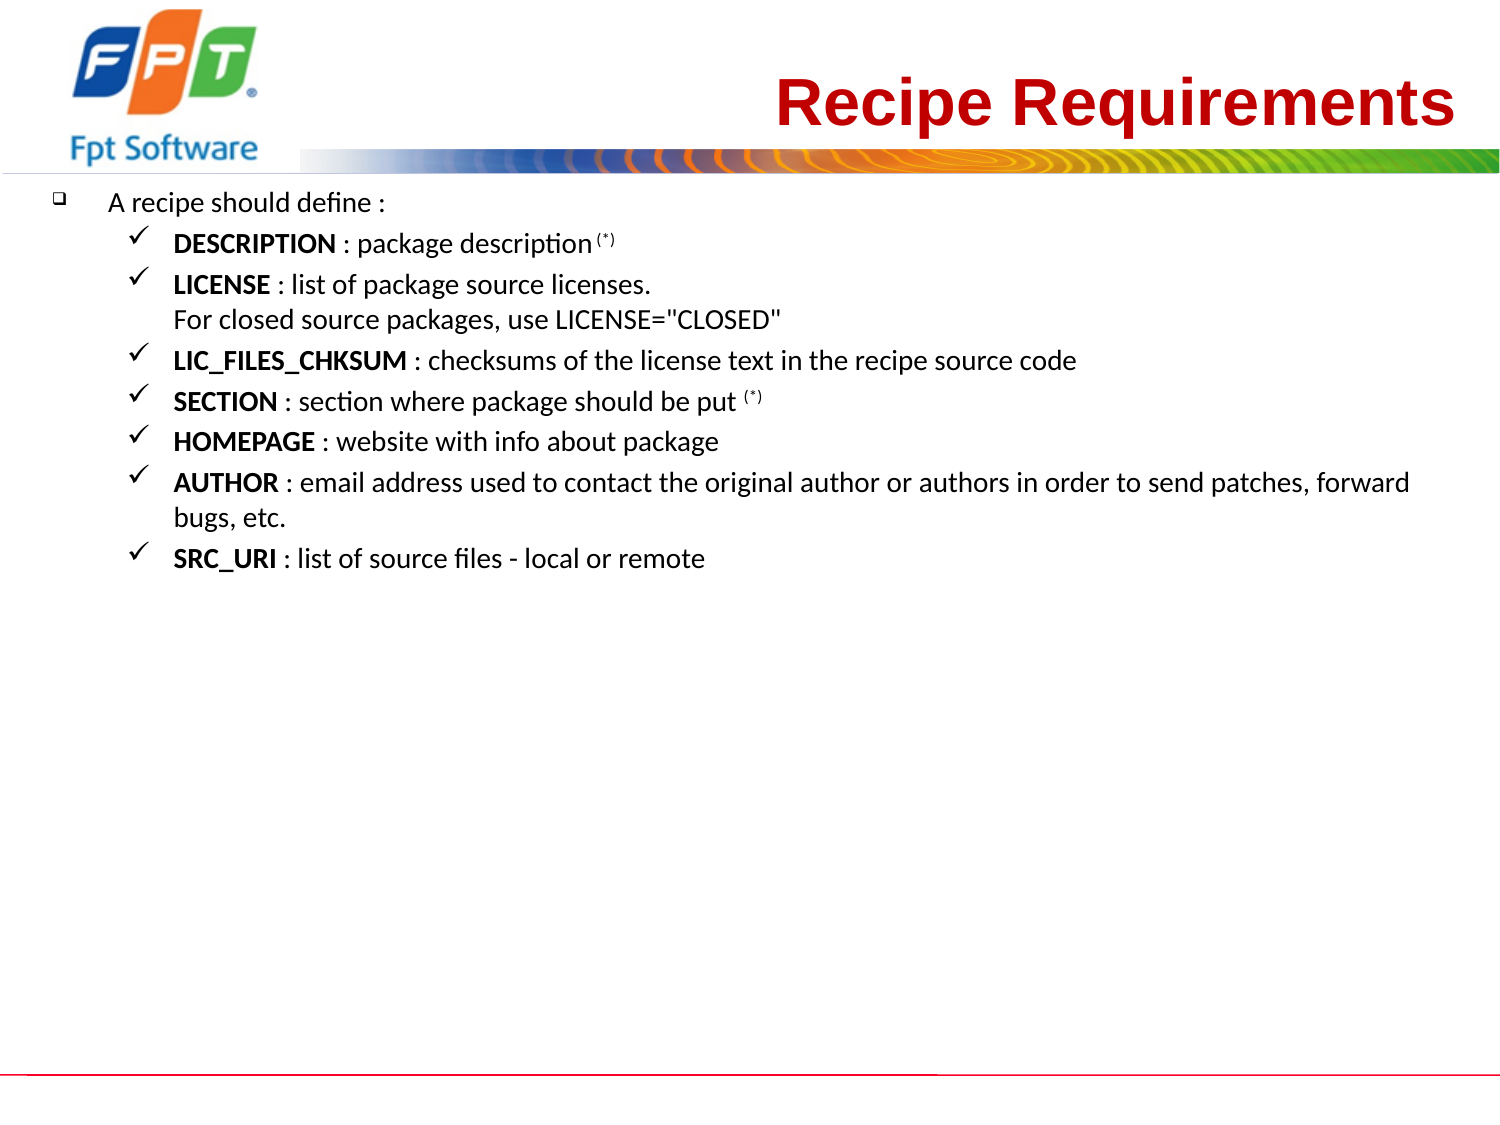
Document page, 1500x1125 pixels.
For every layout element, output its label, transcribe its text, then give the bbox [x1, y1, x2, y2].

list A recipe should define : DESCRIPTION : package description (*) LICENSE : list of package source licenses. For closed source packages, use LICENSE="CLOSED" LIC_FILES_CHKSUM : checksums of the license text in the recipe source code SECTION : section where package should be put (*) HOMEPAGE : website with info about package AUTHOR : email address used to contact the original author or authors in order to send patches, forward bugs, etc. SRC_URI : list of source files - local or remote [36, 175, 1472, 943]
picture [0, 149, 1500, 300]
picture [46, 8, 300, 45]
title Recipe Requirements [36, 45, 1472, 153]
